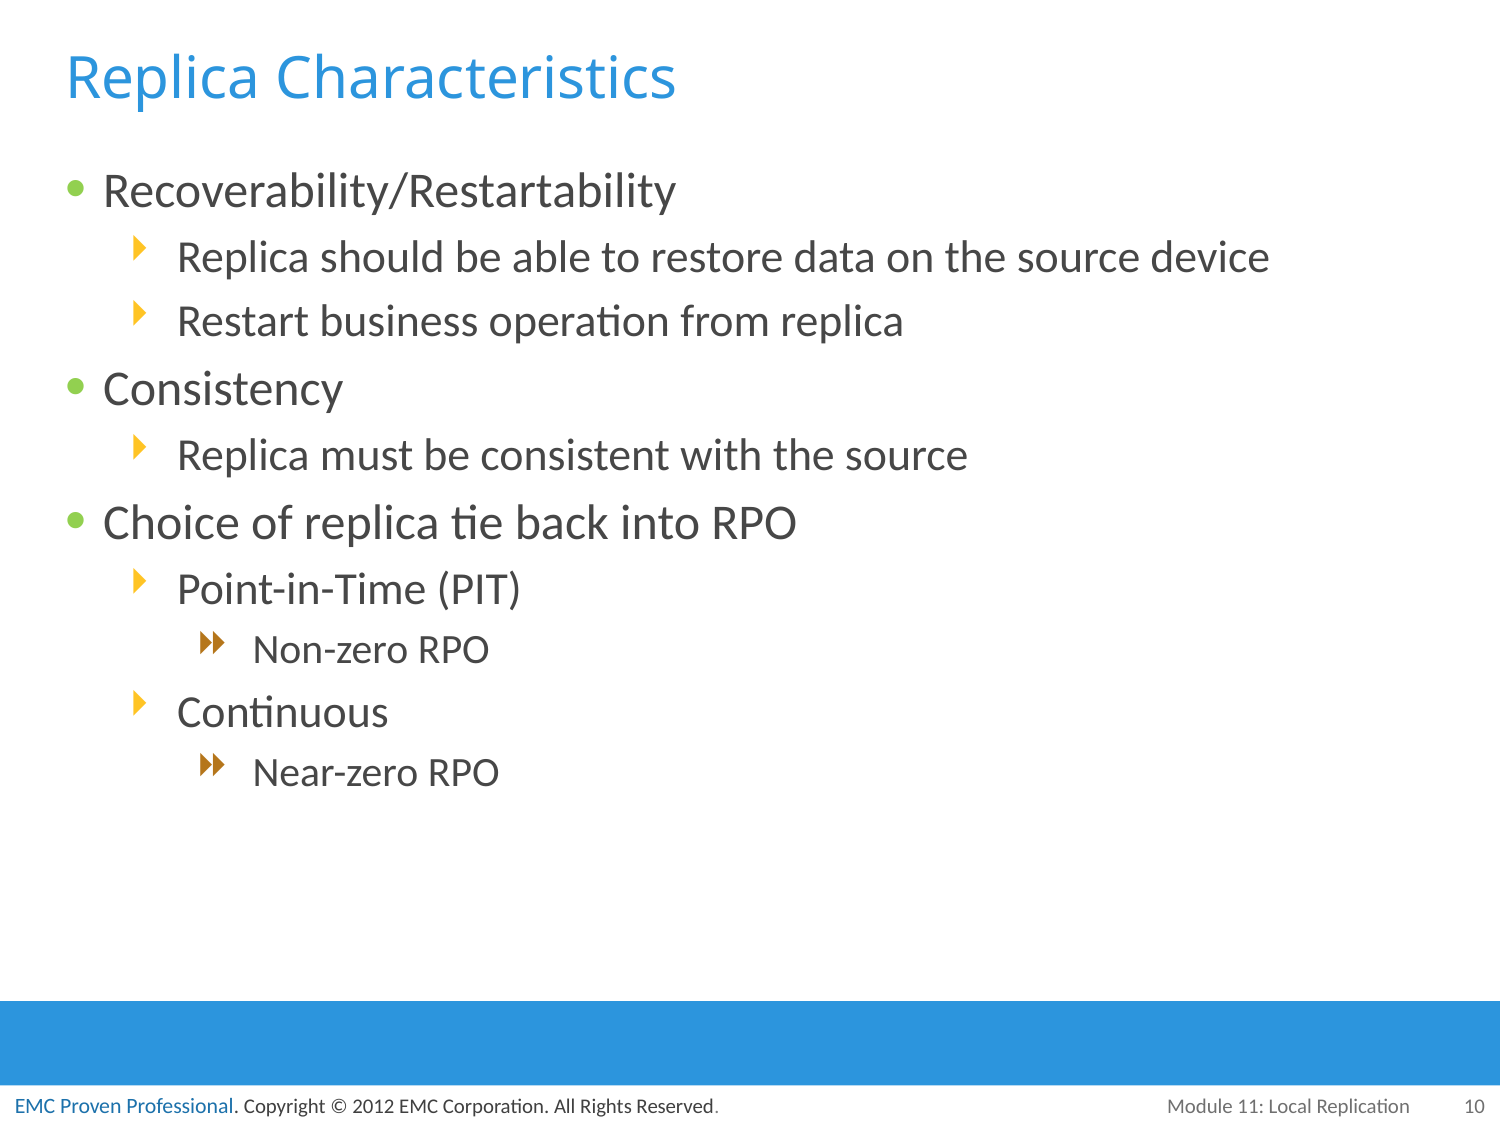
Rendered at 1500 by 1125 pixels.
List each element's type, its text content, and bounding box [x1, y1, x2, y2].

list Recoverability/Restartability Replica should be able to restore data on the source device Restart business operation from replica Consistency Replica must be consistent with the source Choice of replica tie back into RPO Point-in-Time (PIT) Non-zero RPO Continuous Near-zero RPO [49, 149, 1438, 1001]
footer Module 11: Local Replication [737, 1087, 1425, 1125]
title Replica Characteristics [49, 12, 1438, 138]
slide_number 10 [1425, 1087, 1500, 1125]
